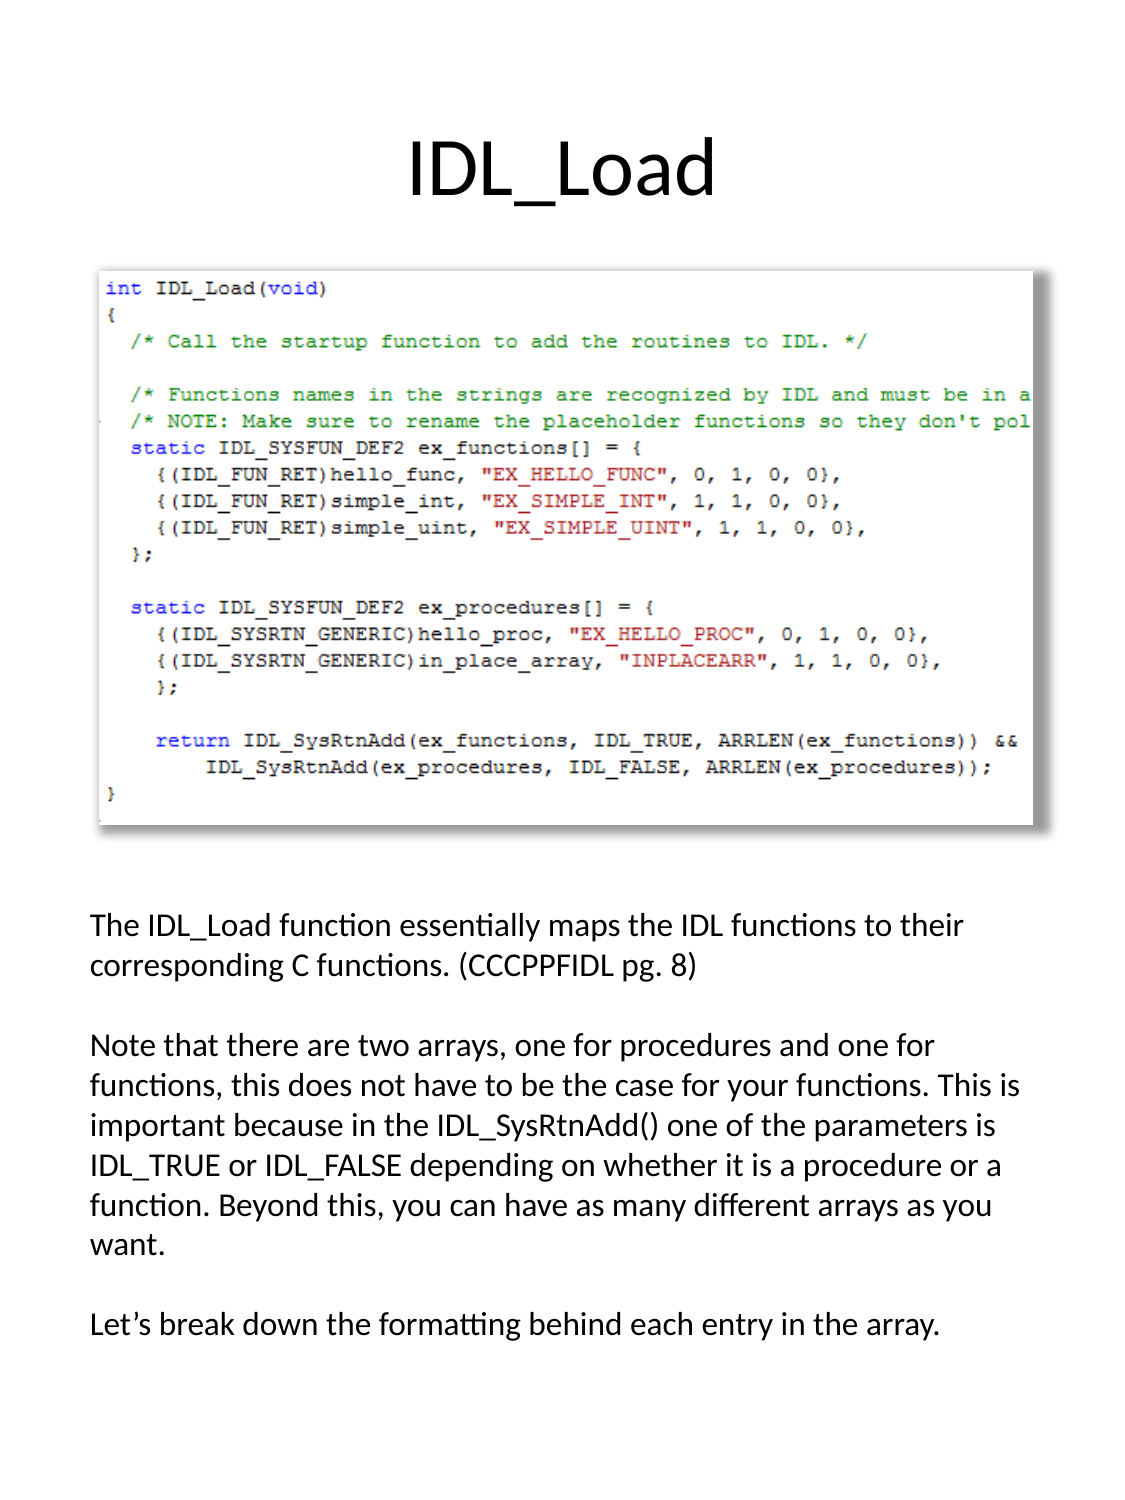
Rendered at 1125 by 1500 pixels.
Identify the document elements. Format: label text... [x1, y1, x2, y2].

text_box The IDL_Load function essentially maps the IDL functions to their corresponding C functions. (CCCPPFIDL pg. 8) Note that there are two arrays, one for procedures and one for functions, this does not have to be the case for your functions. This is important because in the IDL_SysRtnAdd() one of the parameters is IDL_TRUE or IDL_FALSE depending on whether it is a procedure or a function. Beyond this, you can have as many different arrays as you want. Let’s break down the formatting behind each entry in the array. [74, 895, 1038, 1350]
picture [99, 271, 1034, 826]
title IDL_Load [56, 37, 1069, 288]
